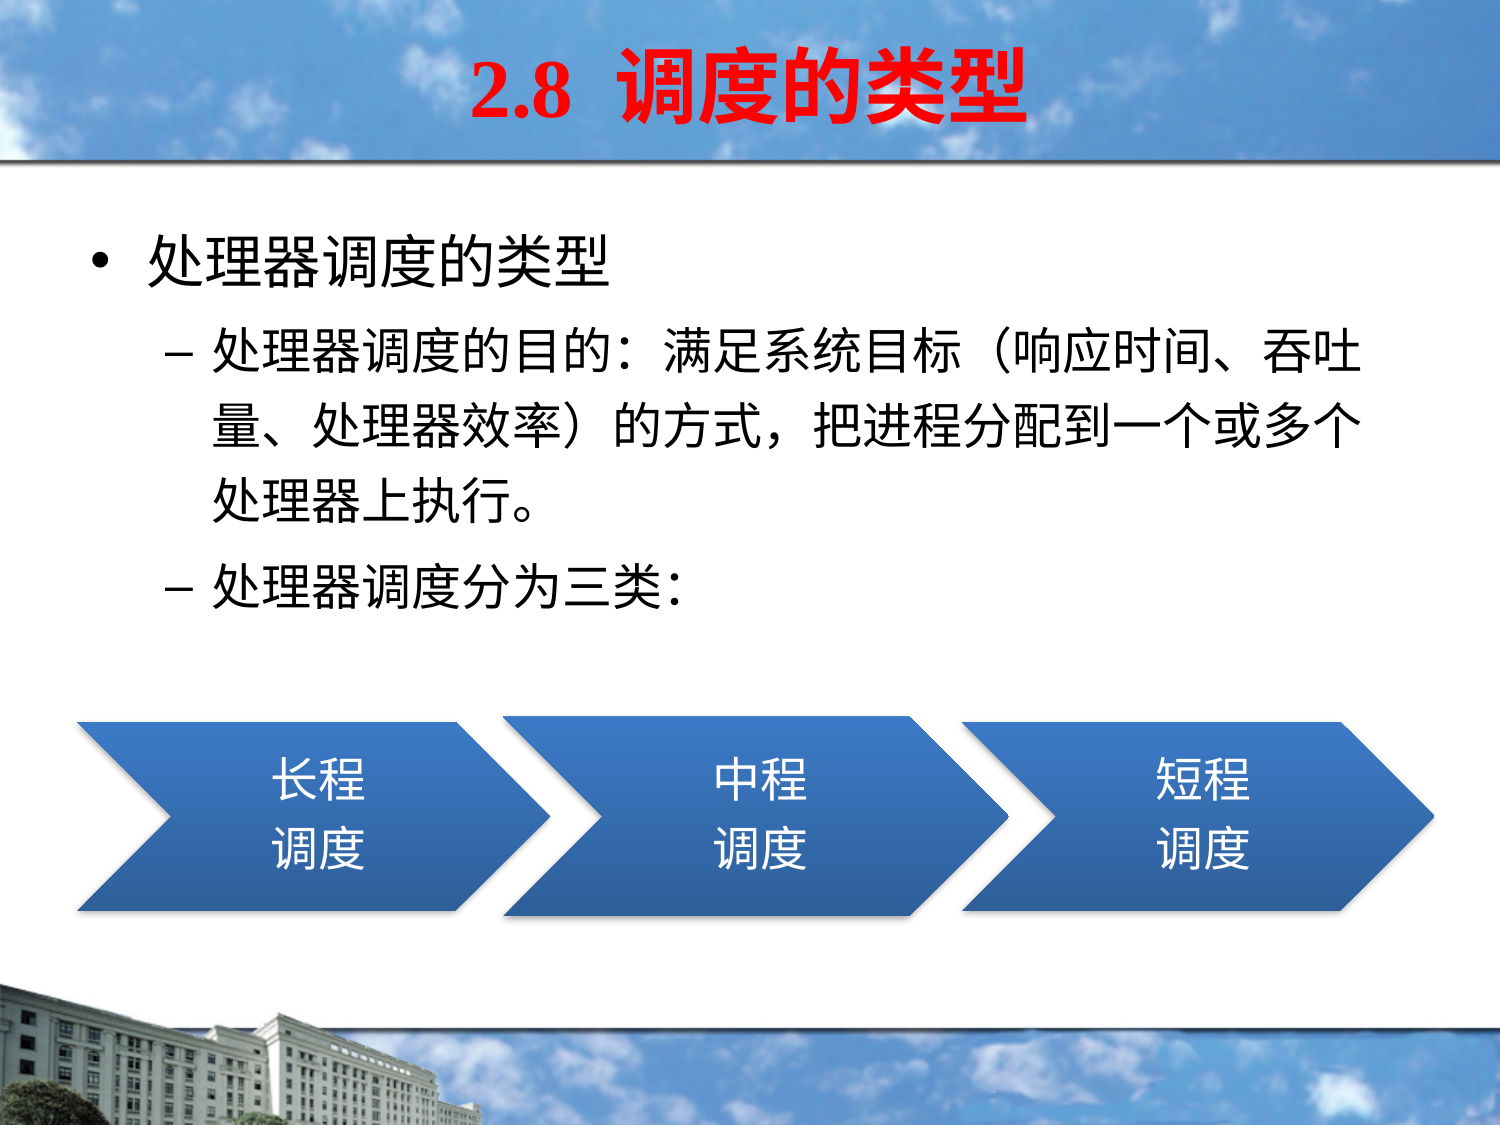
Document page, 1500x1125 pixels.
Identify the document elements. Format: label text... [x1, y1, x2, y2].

title 2.8 调度的类型 [75, 7, 1425, 161]
picture [0, 0, 1500, 1125]
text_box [76, 597, 1436, 1036]
list 处理器调度的类型 处理器调度的目的：满足系统目标（响应时间、吞吐量、处理器效率）的方式，把进程分配到一个或多个处理器上执行。 处理器调度分为三类： [75, 200, 1425, 339]
